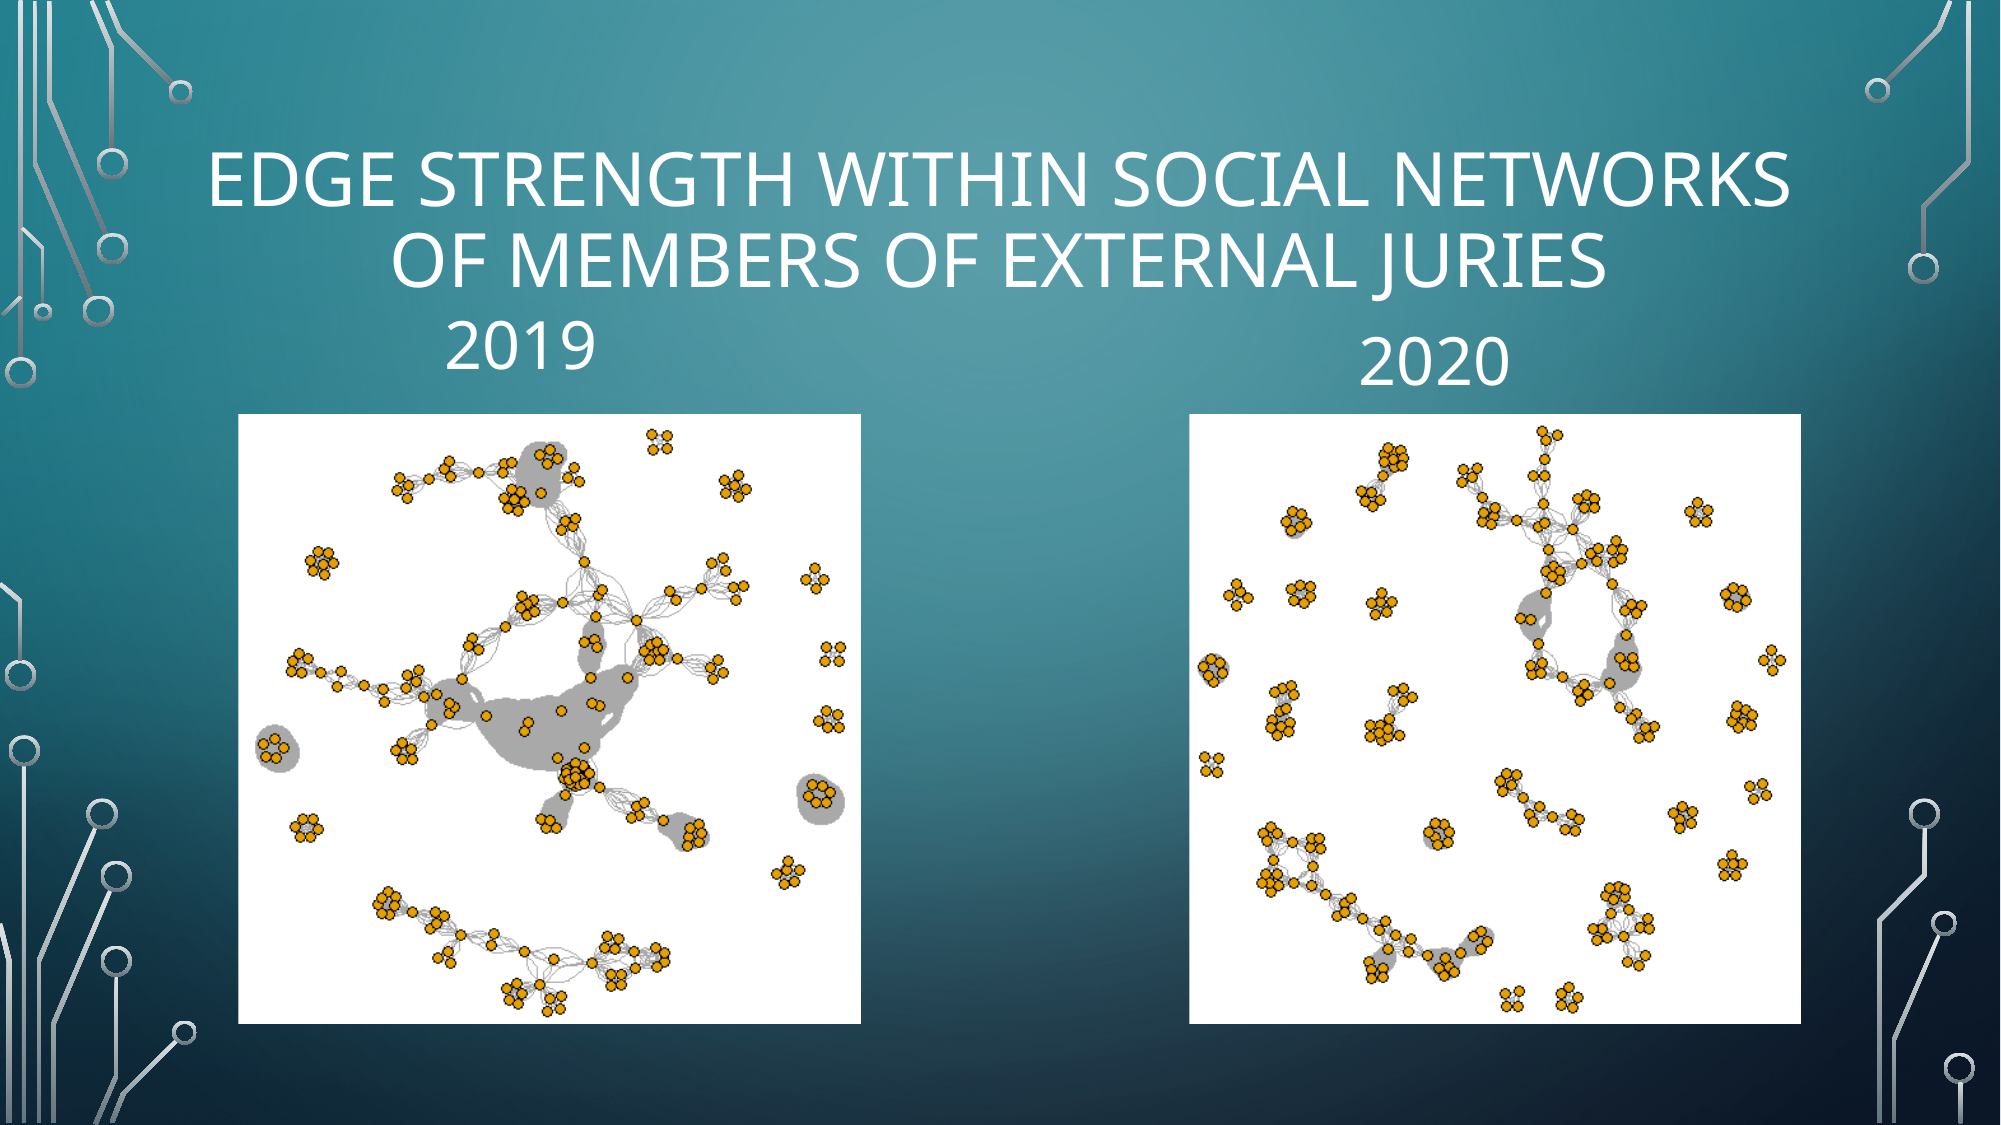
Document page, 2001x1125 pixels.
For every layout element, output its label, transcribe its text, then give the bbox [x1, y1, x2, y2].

picture [1188, 413, 1801, 1024]
text_box 2019 [429, 295, 632, 391]
title Edge Strength within social networks of members of External juries [187, 101, 1813, 344]
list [238, 413, 862, 1024]
text_box 2020 [1343, 311, 1546, 407]
